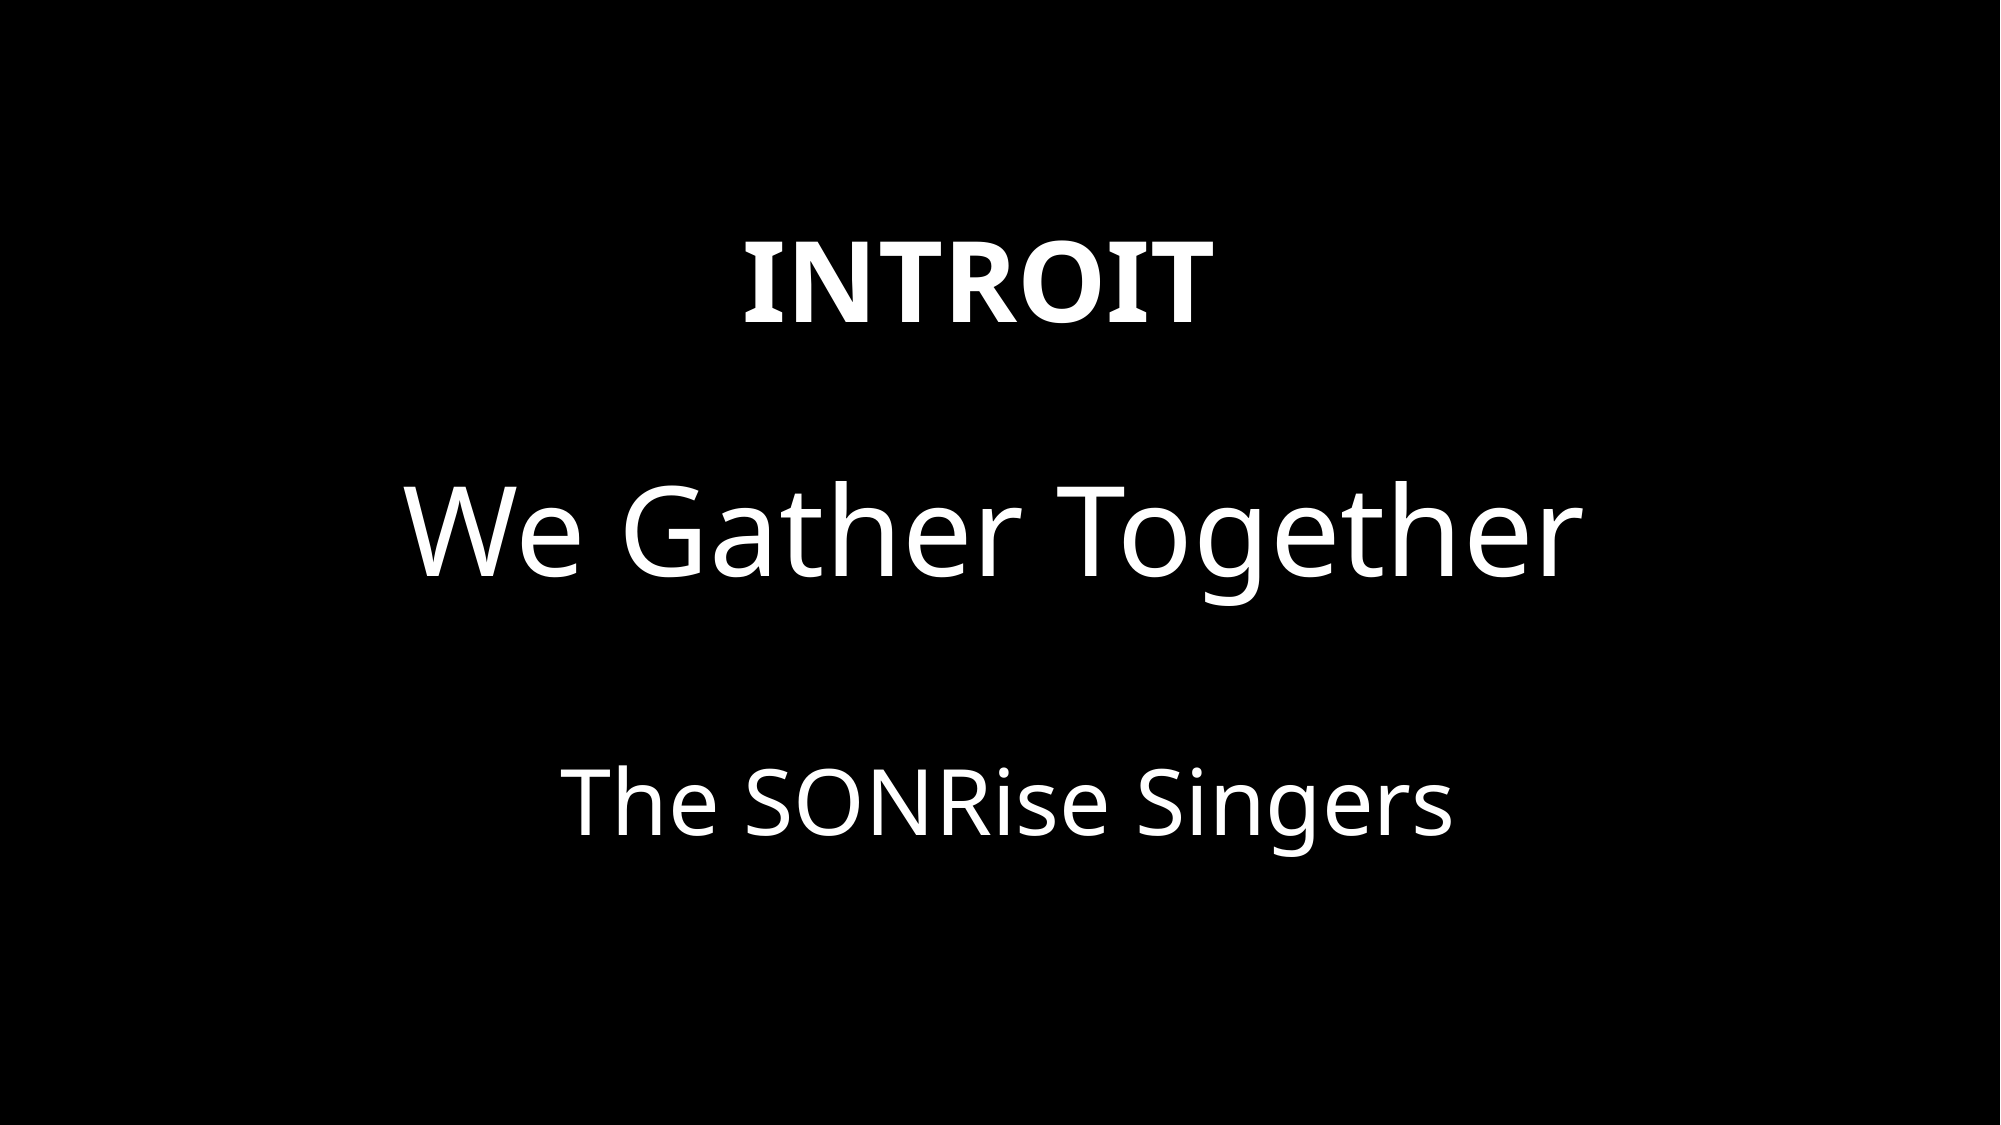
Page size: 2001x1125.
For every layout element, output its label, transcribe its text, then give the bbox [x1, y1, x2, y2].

title INTROIT We Gather Together The SONRise Singers [65, 59, 1923, 1027]
